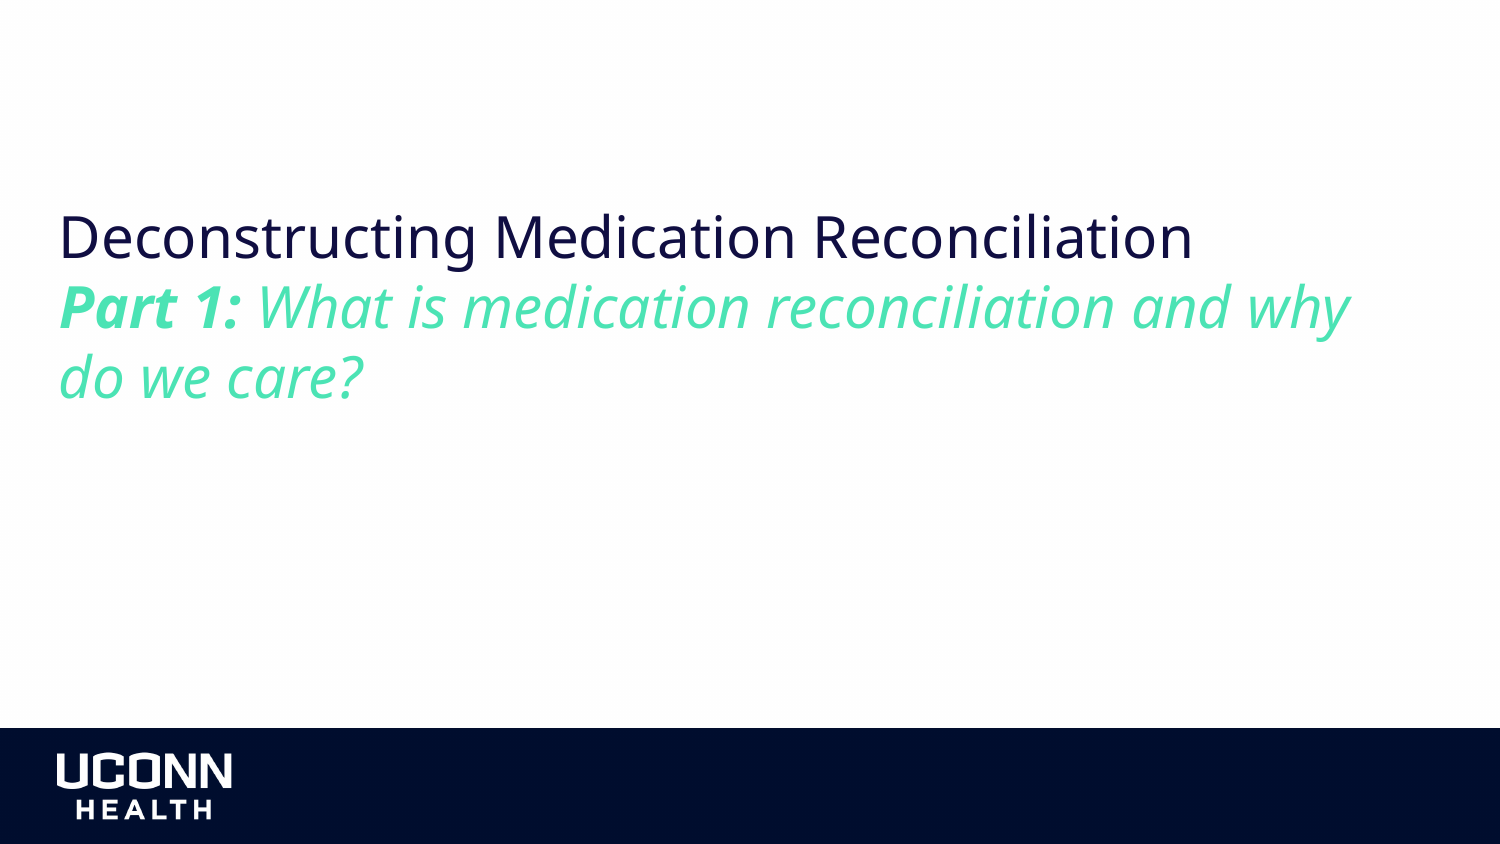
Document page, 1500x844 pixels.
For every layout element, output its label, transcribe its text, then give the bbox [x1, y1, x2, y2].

picture [0, 0, 1500, 844]
list Deconstructing Medication Reconciliation Part 1: What is medication reconciliation and why do we care? [43, 192, 1444, 422]
